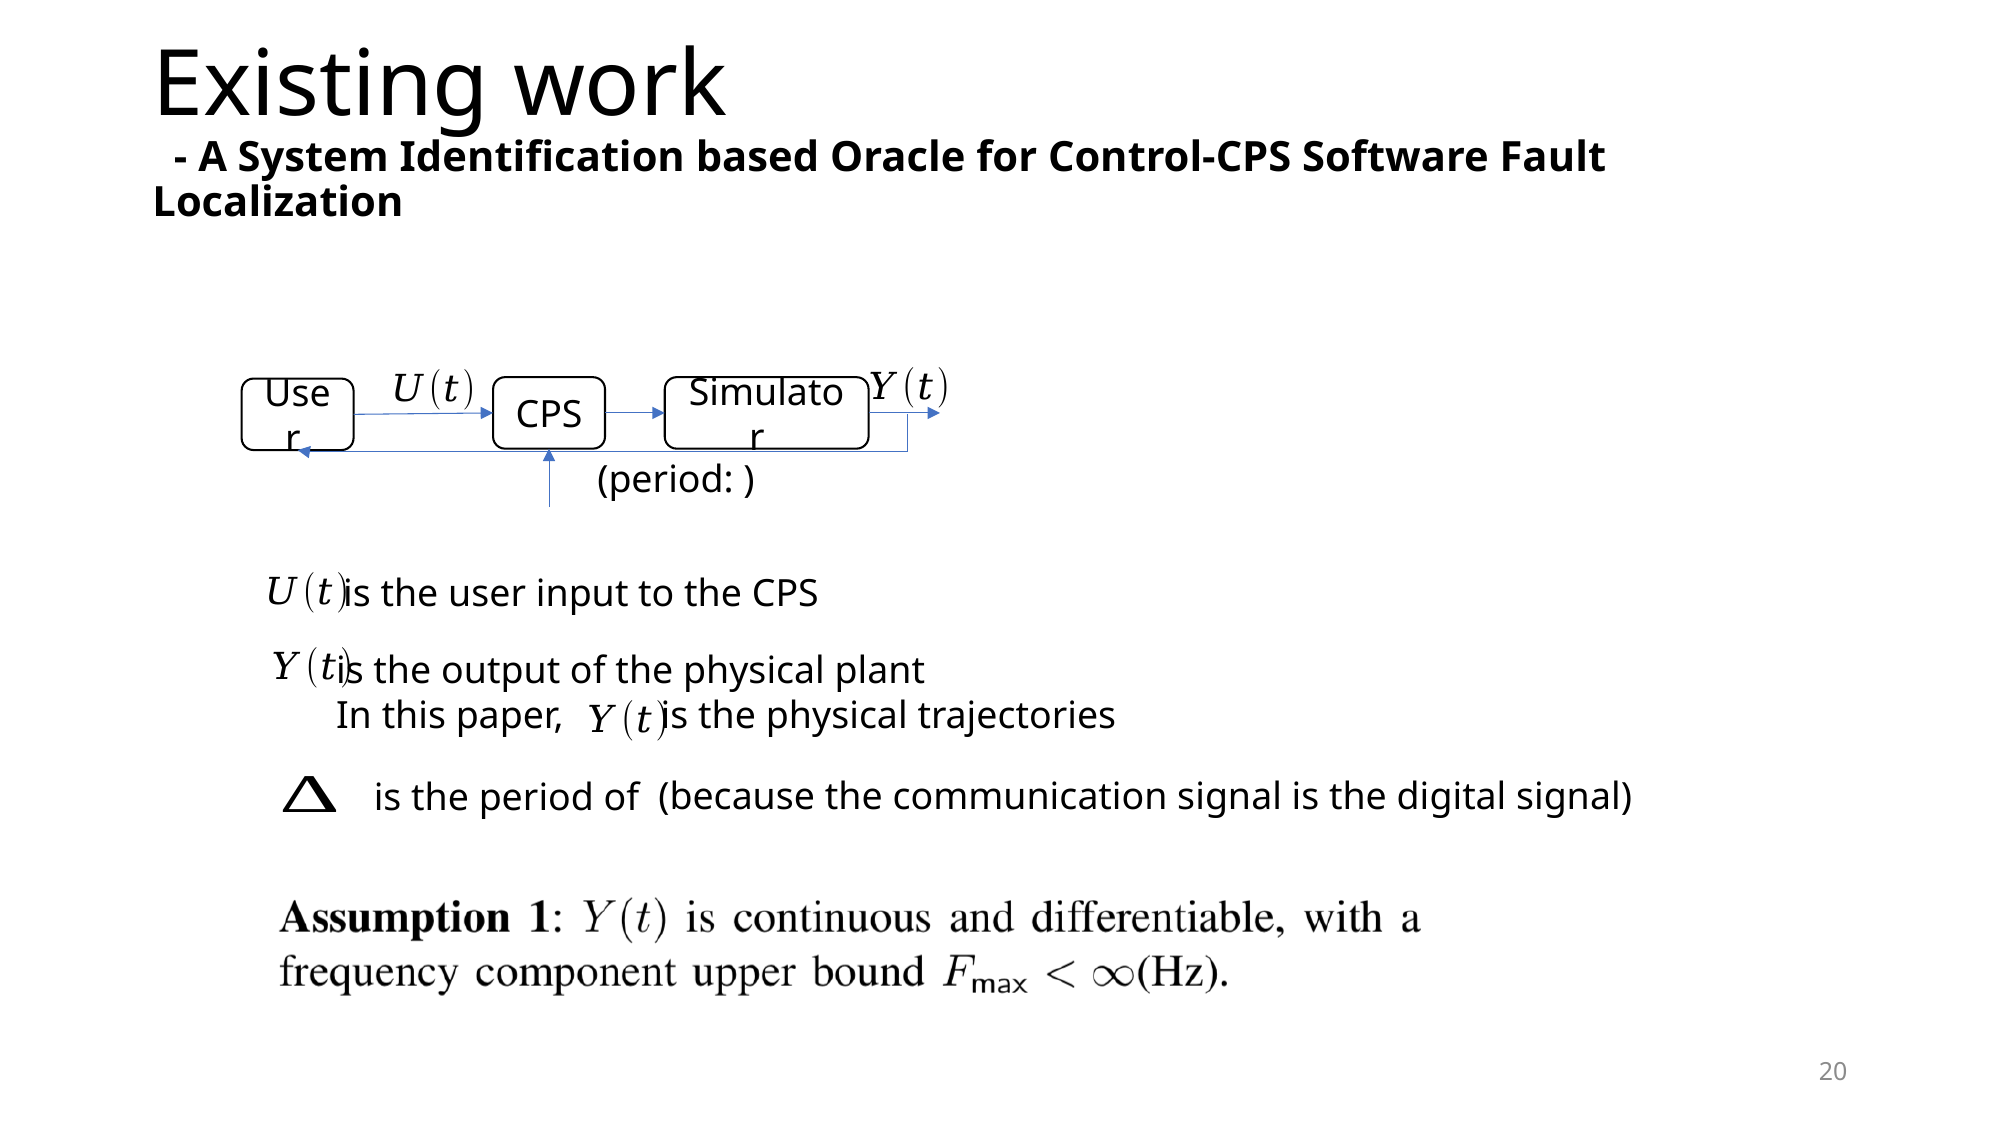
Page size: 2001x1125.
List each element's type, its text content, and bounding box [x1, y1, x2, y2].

text_box (because the communication signal is the digital signal) [643, 764, 1648, 825]
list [264, 879, 1445, 1015]
slide_number 20 [1412, 1042, 1863, 1103]
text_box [297, 414, 908, 451]
text_box is the user input to the CPS [328, 561, 835, 622]
text_box is the output of the physical plant In this paper, is the physical trajectories [321, 639, 1133, 744]
text_box Existing work - A System Identification based Oracle for Control-CPS Software Fault Localization [137, 22, 1863, 240]
text_box CPS [492, 376, 607, 414]
text_box User [240, 377, 355, 452]
text_box Simulator [663, 376, 870, 414]
